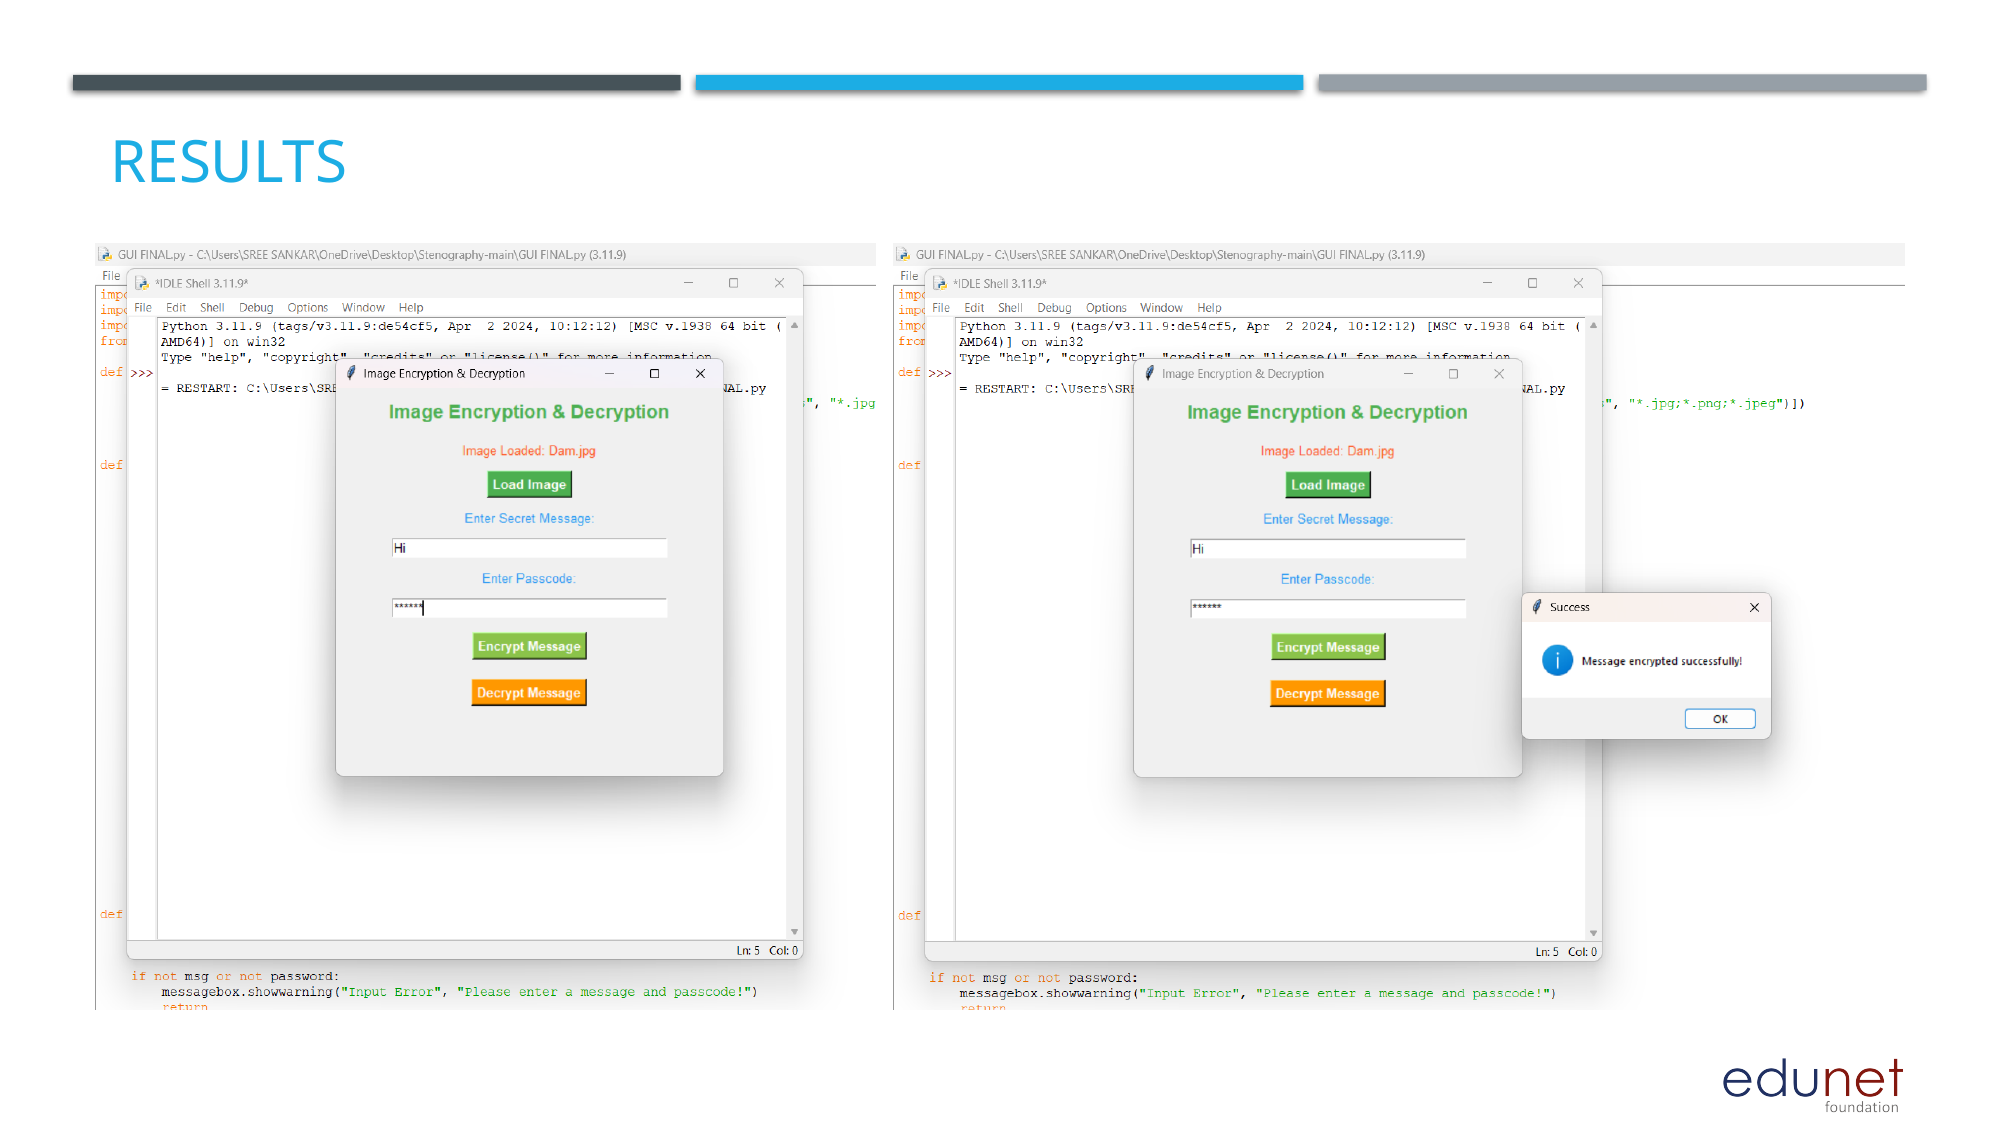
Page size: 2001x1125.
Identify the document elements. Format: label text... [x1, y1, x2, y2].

title Results [95, 115, 1905, 203]
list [94, 242, 876, 1011]
picture [893, 242, 1906, 1011]
picture [1719, 1056, 1905, 1116]
